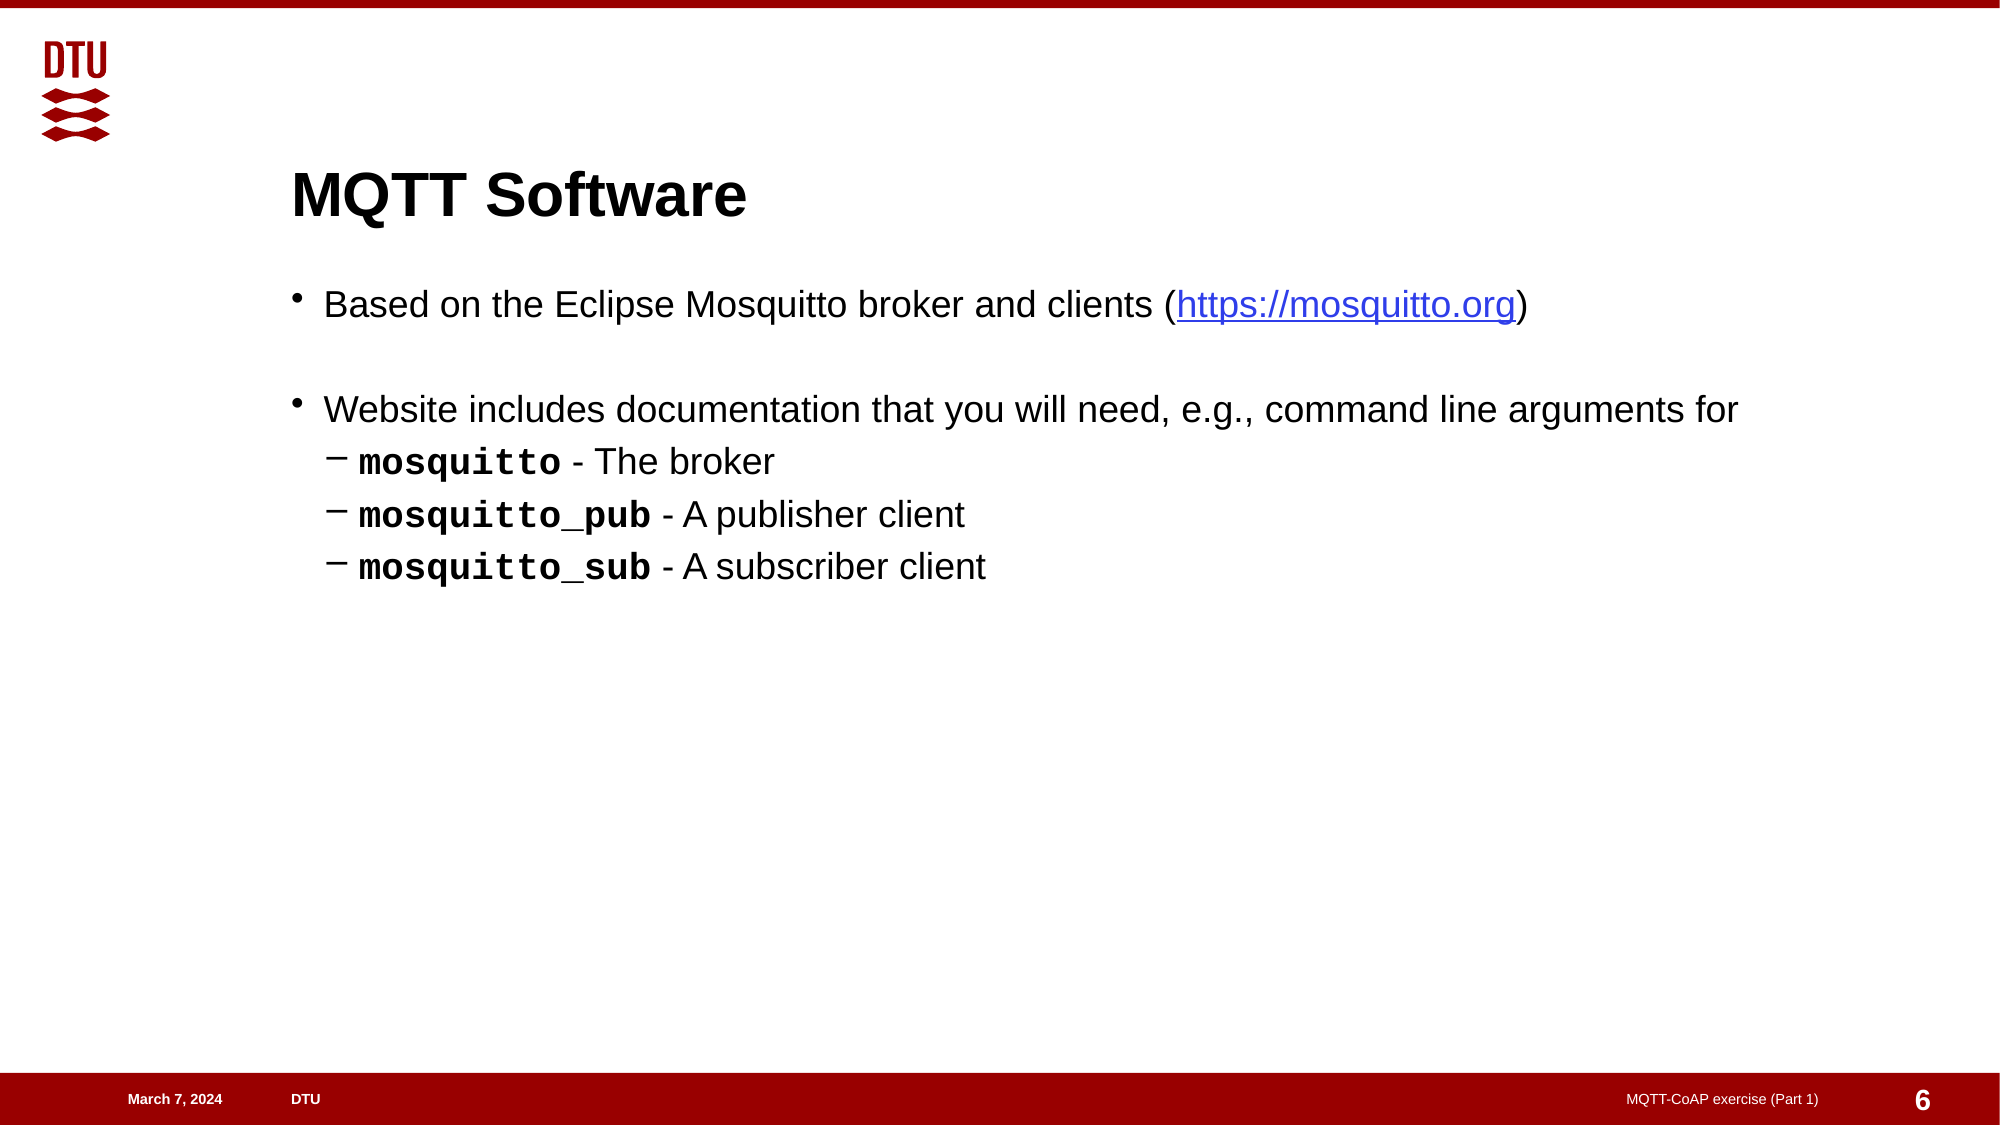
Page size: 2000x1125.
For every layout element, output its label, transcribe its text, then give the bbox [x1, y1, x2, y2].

list Based on the Eclipse Mosquitto broker and clients (https://mosquitto.org) Website includes documentation that you will need, e.g., command line arguments for mosquitto - The broker mosquitto_pub - A publisher client mosquitto_sub - A subscriber client [291, 279, 1819, 1026]
slide_number 6 [1887, 1073, 1959, 1125]
title MQTT Software [291, 69, 1819, 230]
